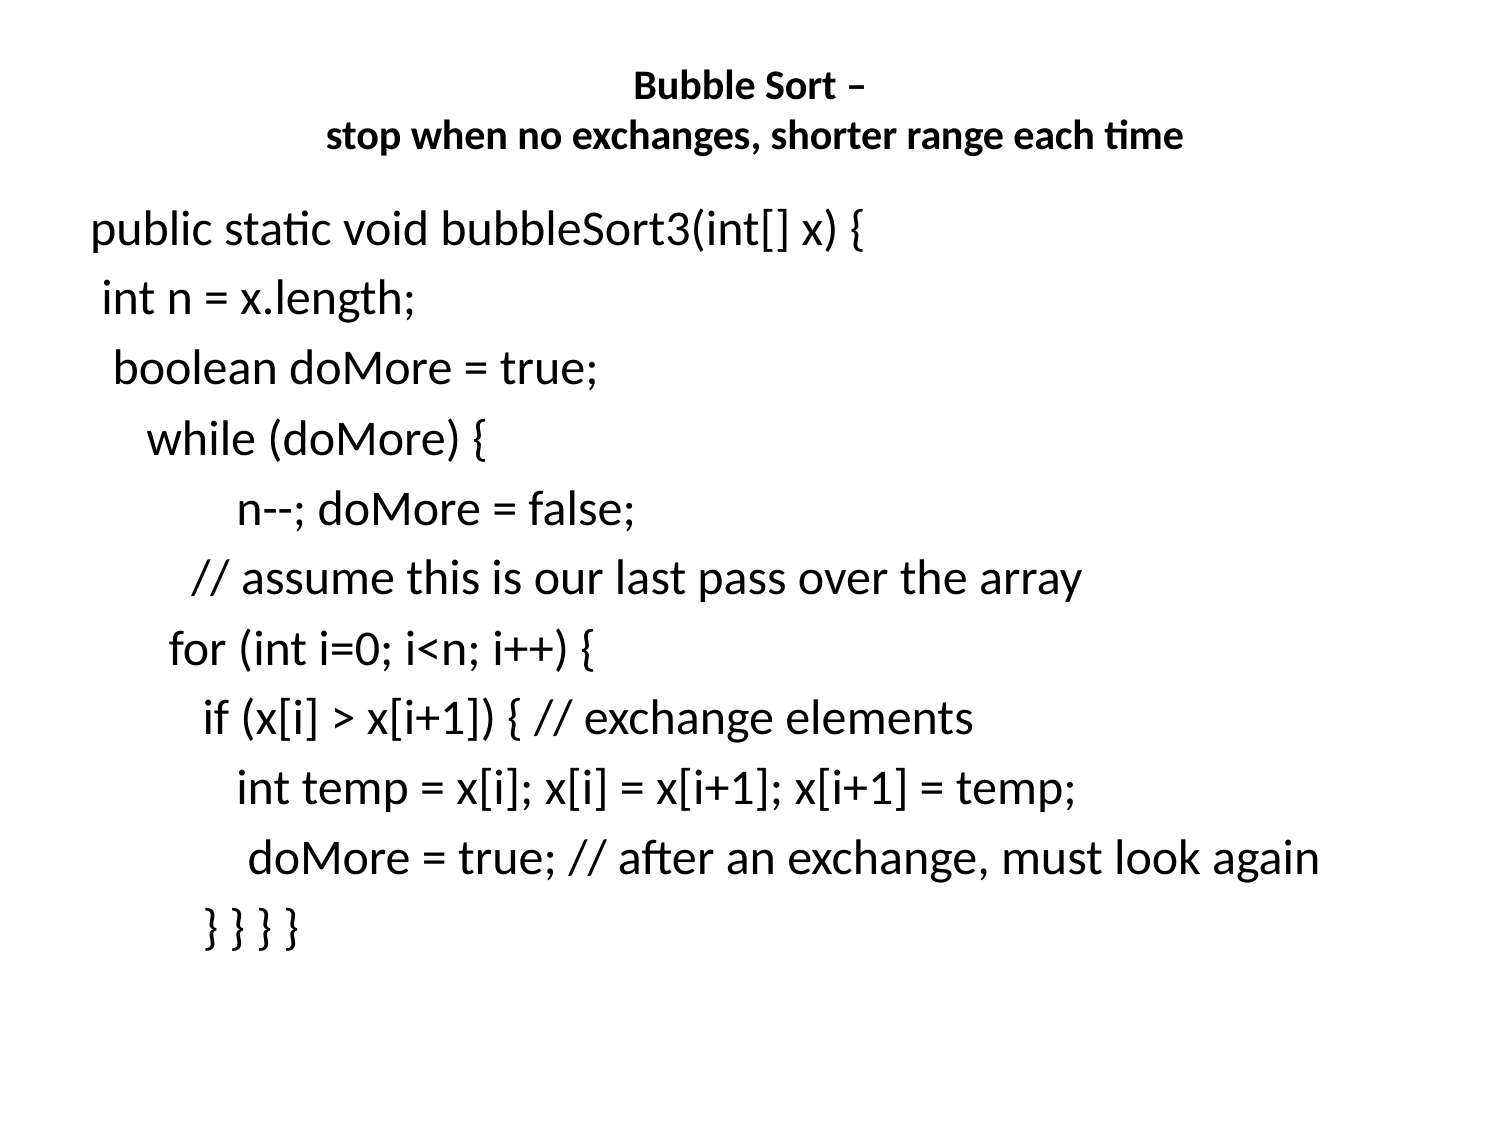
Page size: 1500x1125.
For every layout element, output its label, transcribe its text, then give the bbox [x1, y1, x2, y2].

list public static void bubbleSort3(int[] x) { int n = x.length; boolean doMore = true; while (doMore) { n--; doMore = false; // assume this is our last pass over the array for (int i=0; i<n; i++) { if (x[i] > x[i+1]) { // exchange elements int temp = x[i]; x[i] = x[i+1]; x[i+1] = temp; doMore = true; // after an exchange, must look again } } } } [75, 187, 1425, 1005]
title Bubble Sort – stop when no exchanges, shorter range each time [75, 50, 1425, 187]
